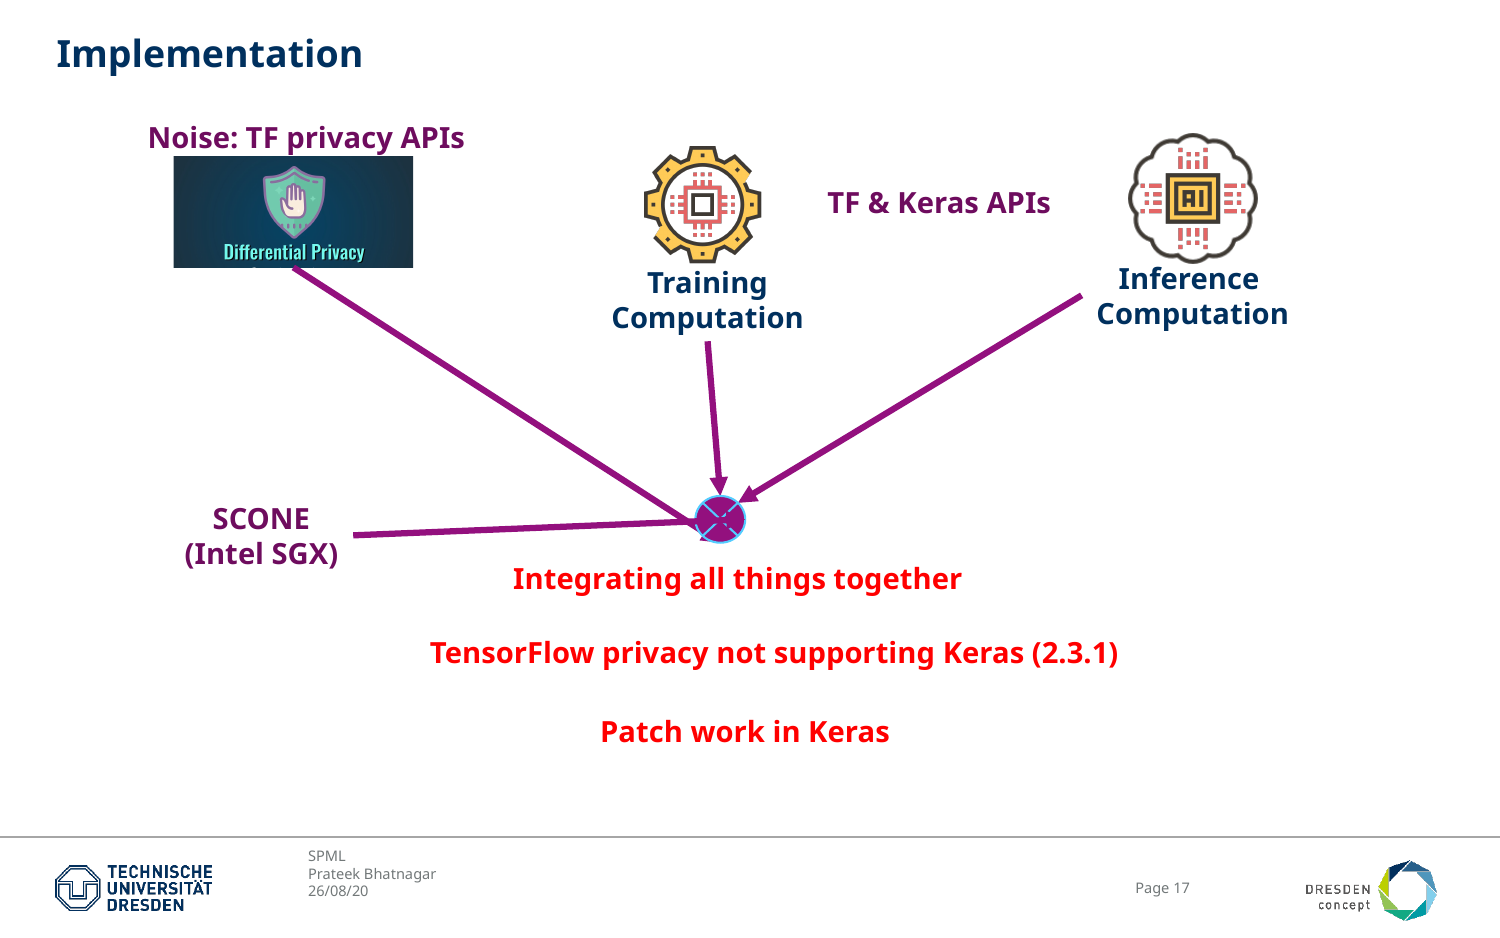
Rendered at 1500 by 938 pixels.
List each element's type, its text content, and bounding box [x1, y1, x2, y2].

text_box Noise: TF privacy APIs [132, 112, 481, 162]
picture [1306, 860, 1437, 921]
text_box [293, 267, 696, 520]
text_box [695, 494, 747, 544]
title Implementation [56, 30, 1359, 124]
text_box TF & Keras APIs [823, 177, 1067, 228]
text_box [707, 342, 721, 496]
text_box Patch work in Keras [585, 705, 906, 756]
picture [55, 865, 212, 911]
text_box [593, 144, 823, 343]
text_box Integrating all things together [498, 553, 978, 627]
text_box SCONE (Intel SGX) [169, 492, 354, 578]
picture [173, 156, 414, 268]
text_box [737, 295, 1081, 503]
text_box TensorFlow privacy not supporting Keras (2.3.1) [415, 627, 1135, 678]
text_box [1080, 131, 1306, 339]
